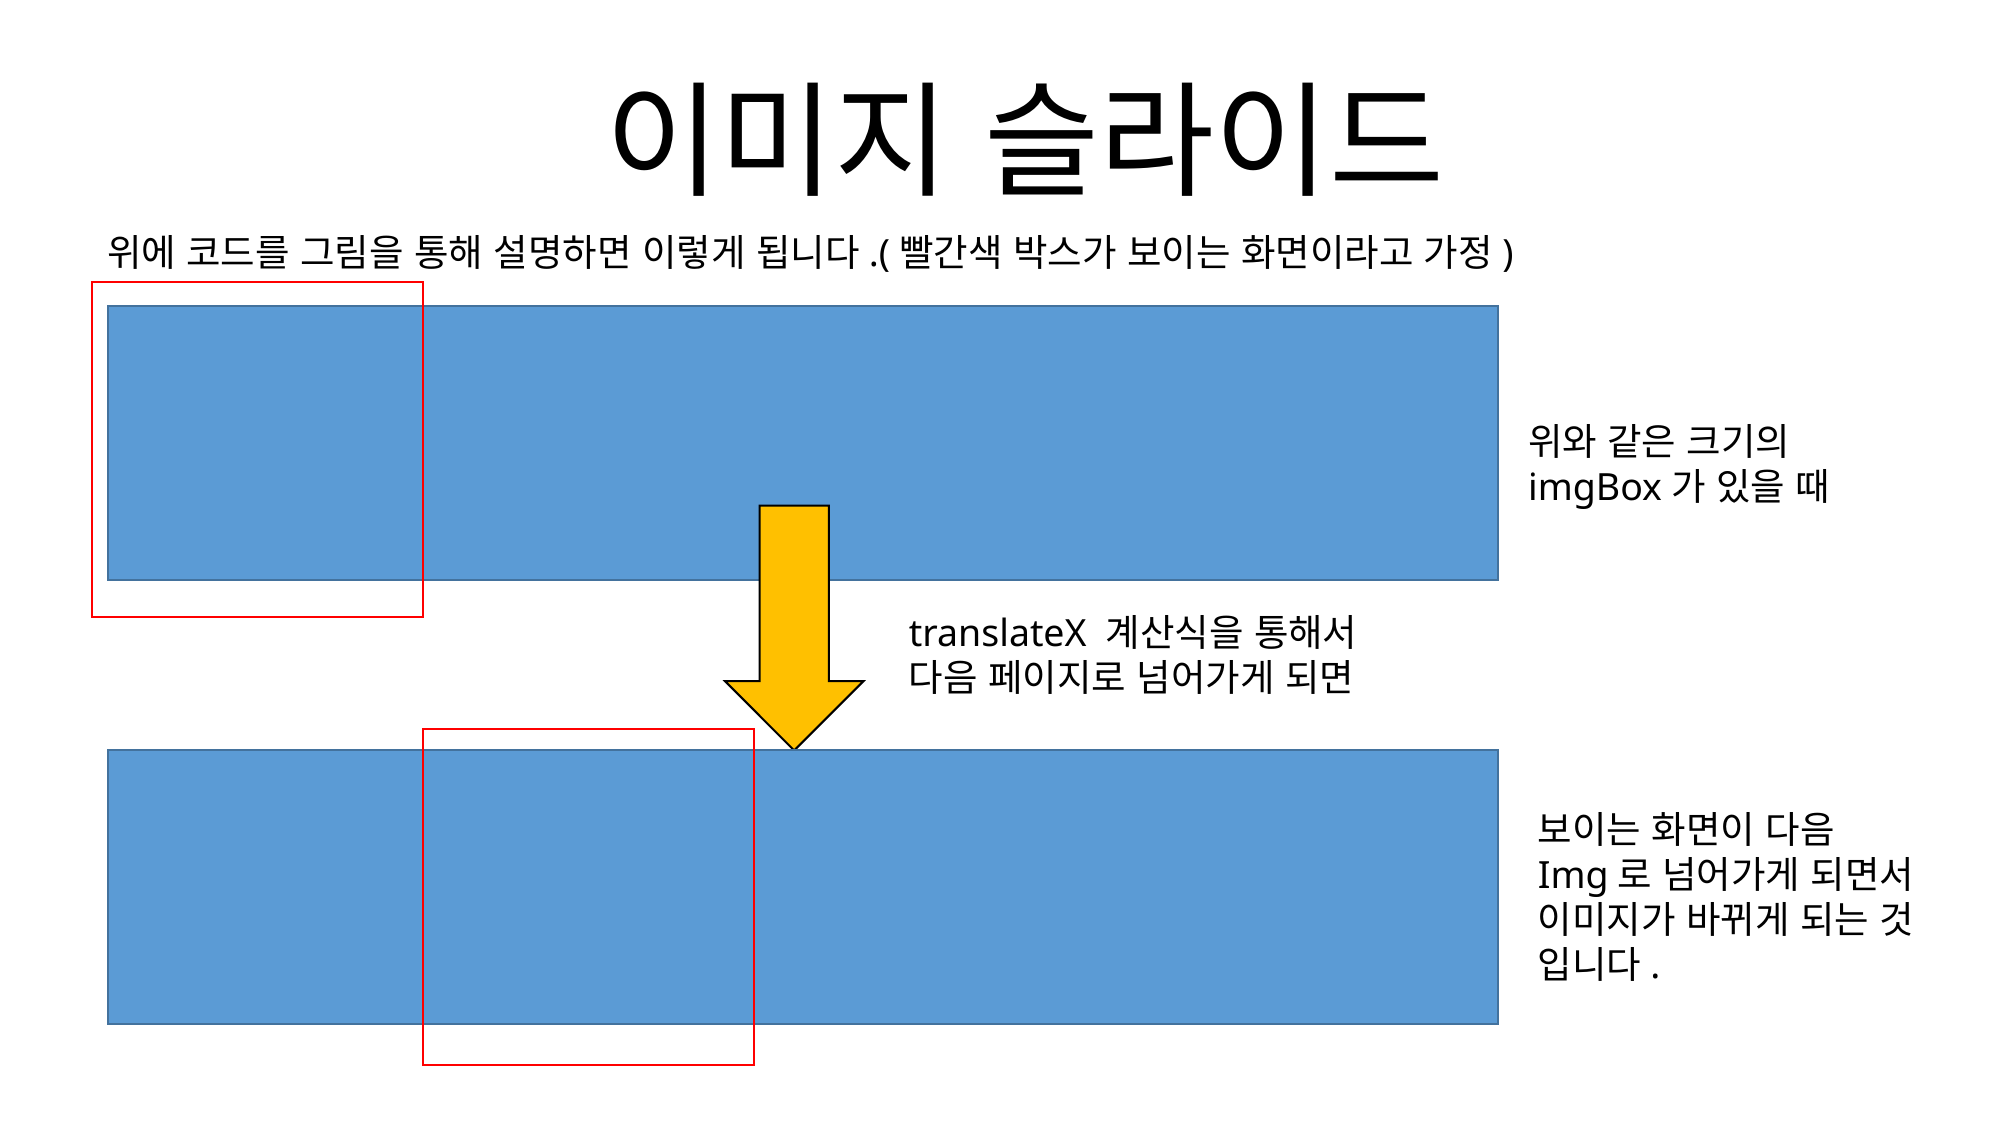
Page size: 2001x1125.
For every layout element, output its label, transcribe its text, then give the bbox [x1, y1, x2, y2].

text_box [424, 305, 1499, 581]
text_box [722, 504, 866, 749]
text_box 위와 같은 크기의 imgBox가 있을 때 [1513, 410, 1933, 515]
text_box [755, 749, 1499, 1025]
text_box [107, 749, 422, 1025]
text_box 위에 코드를 그림을 통해 설명하면 이렇게 됩니다.(빨간색 박스가 보이는 화면이라고 가정) [92, 221, 1958, 281]
text_box [91, 281, 424, 618]
text_box 이미지 슬라이드 [274, 59, 1775, 221]
text_box [422, 728, 755, 1066]
text_box 보이는 화면이 다음 Img로 넘어가게 되면서 이미지가 바뀌게 되는 것 입니다. [1523, 798, 1958, 994]
text_box translateX 계산식을 통해서 다음 페이지로 넘어가게 되면 [894, 601, 1420, 707]
